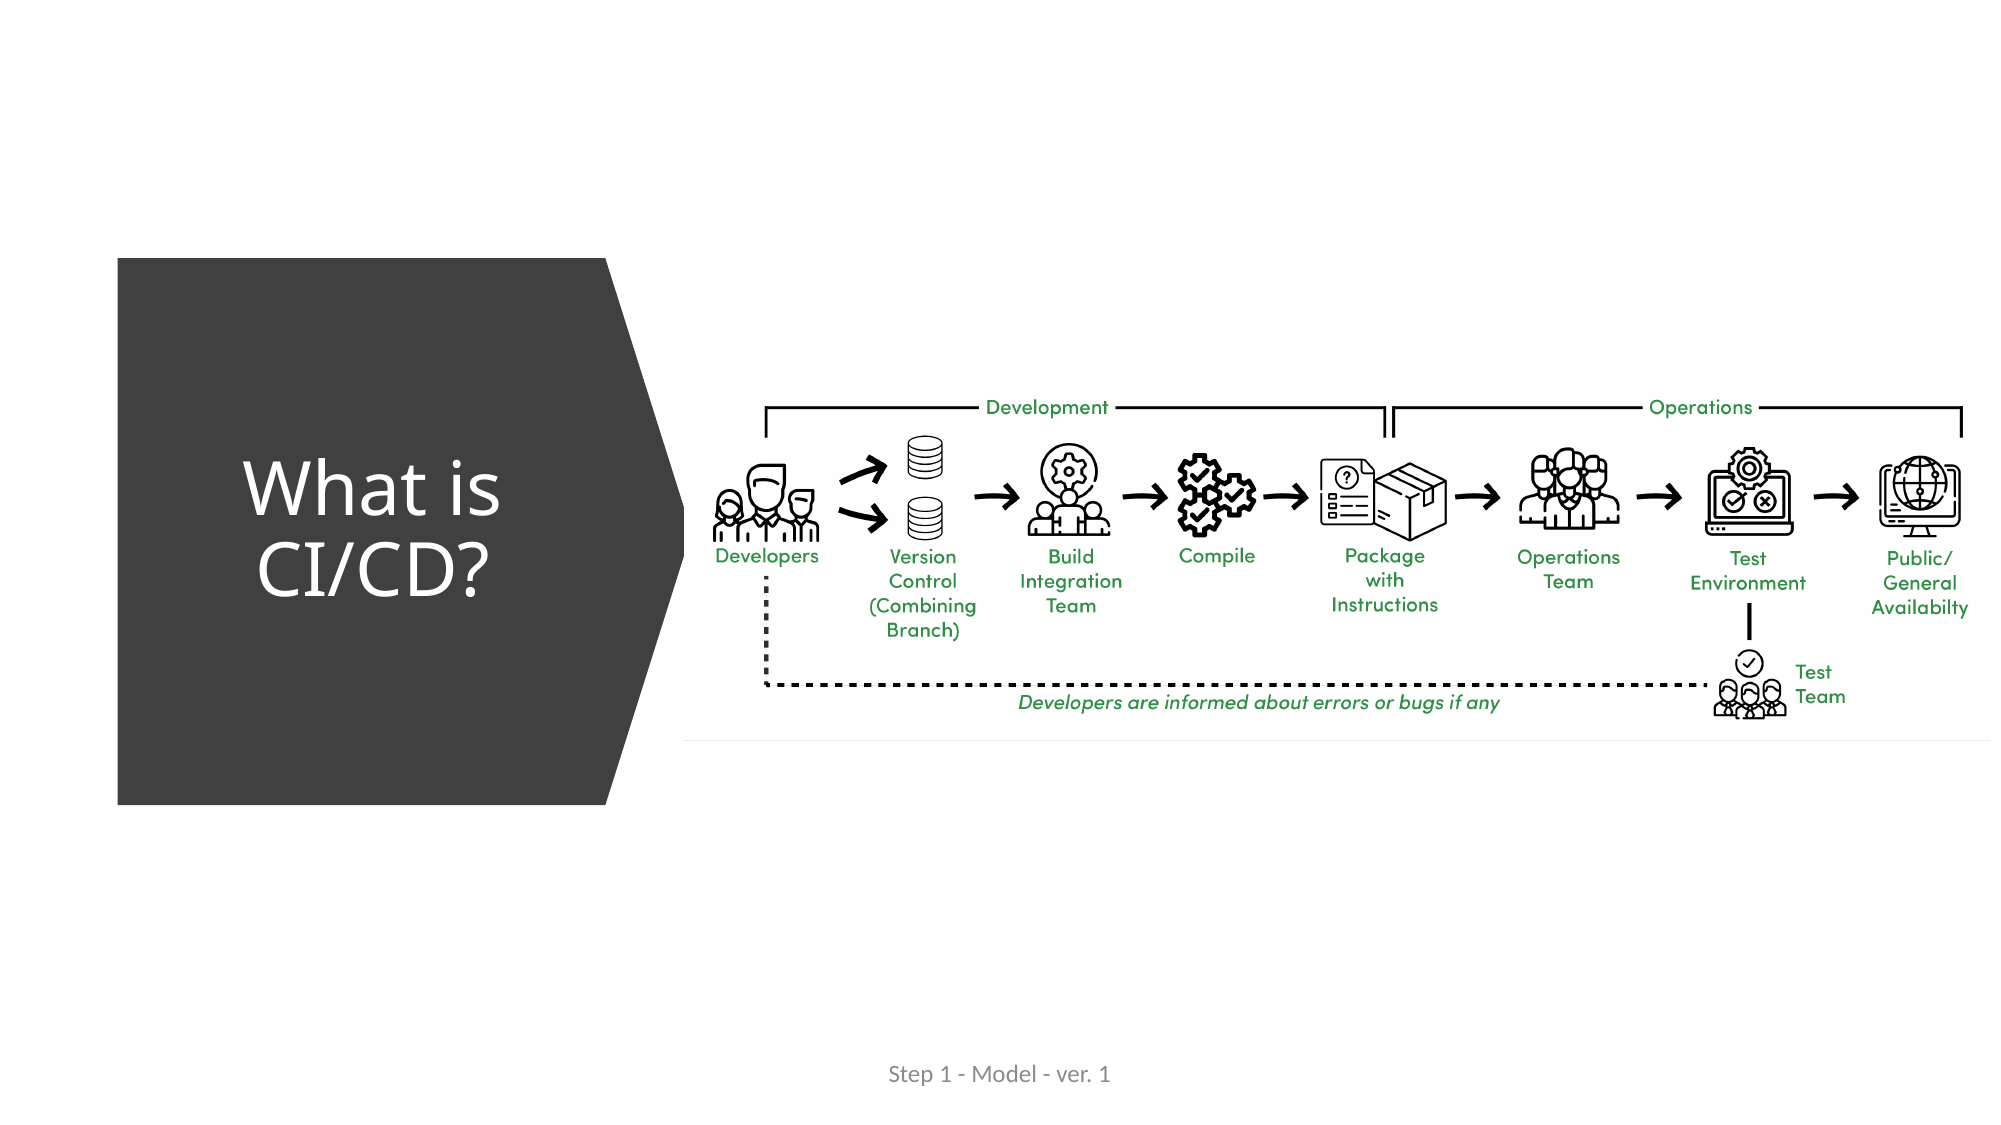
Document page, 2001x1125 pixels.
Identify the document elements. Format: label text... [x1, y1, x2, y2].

title What is CI/CD? [145, 322, 600, 741]
picture [684, 377, 1991, 741]
footer Step 1 - Model - ver. 1 [662, 1042, 1338, 1103]
text_box [116, 257, 684, 807]
